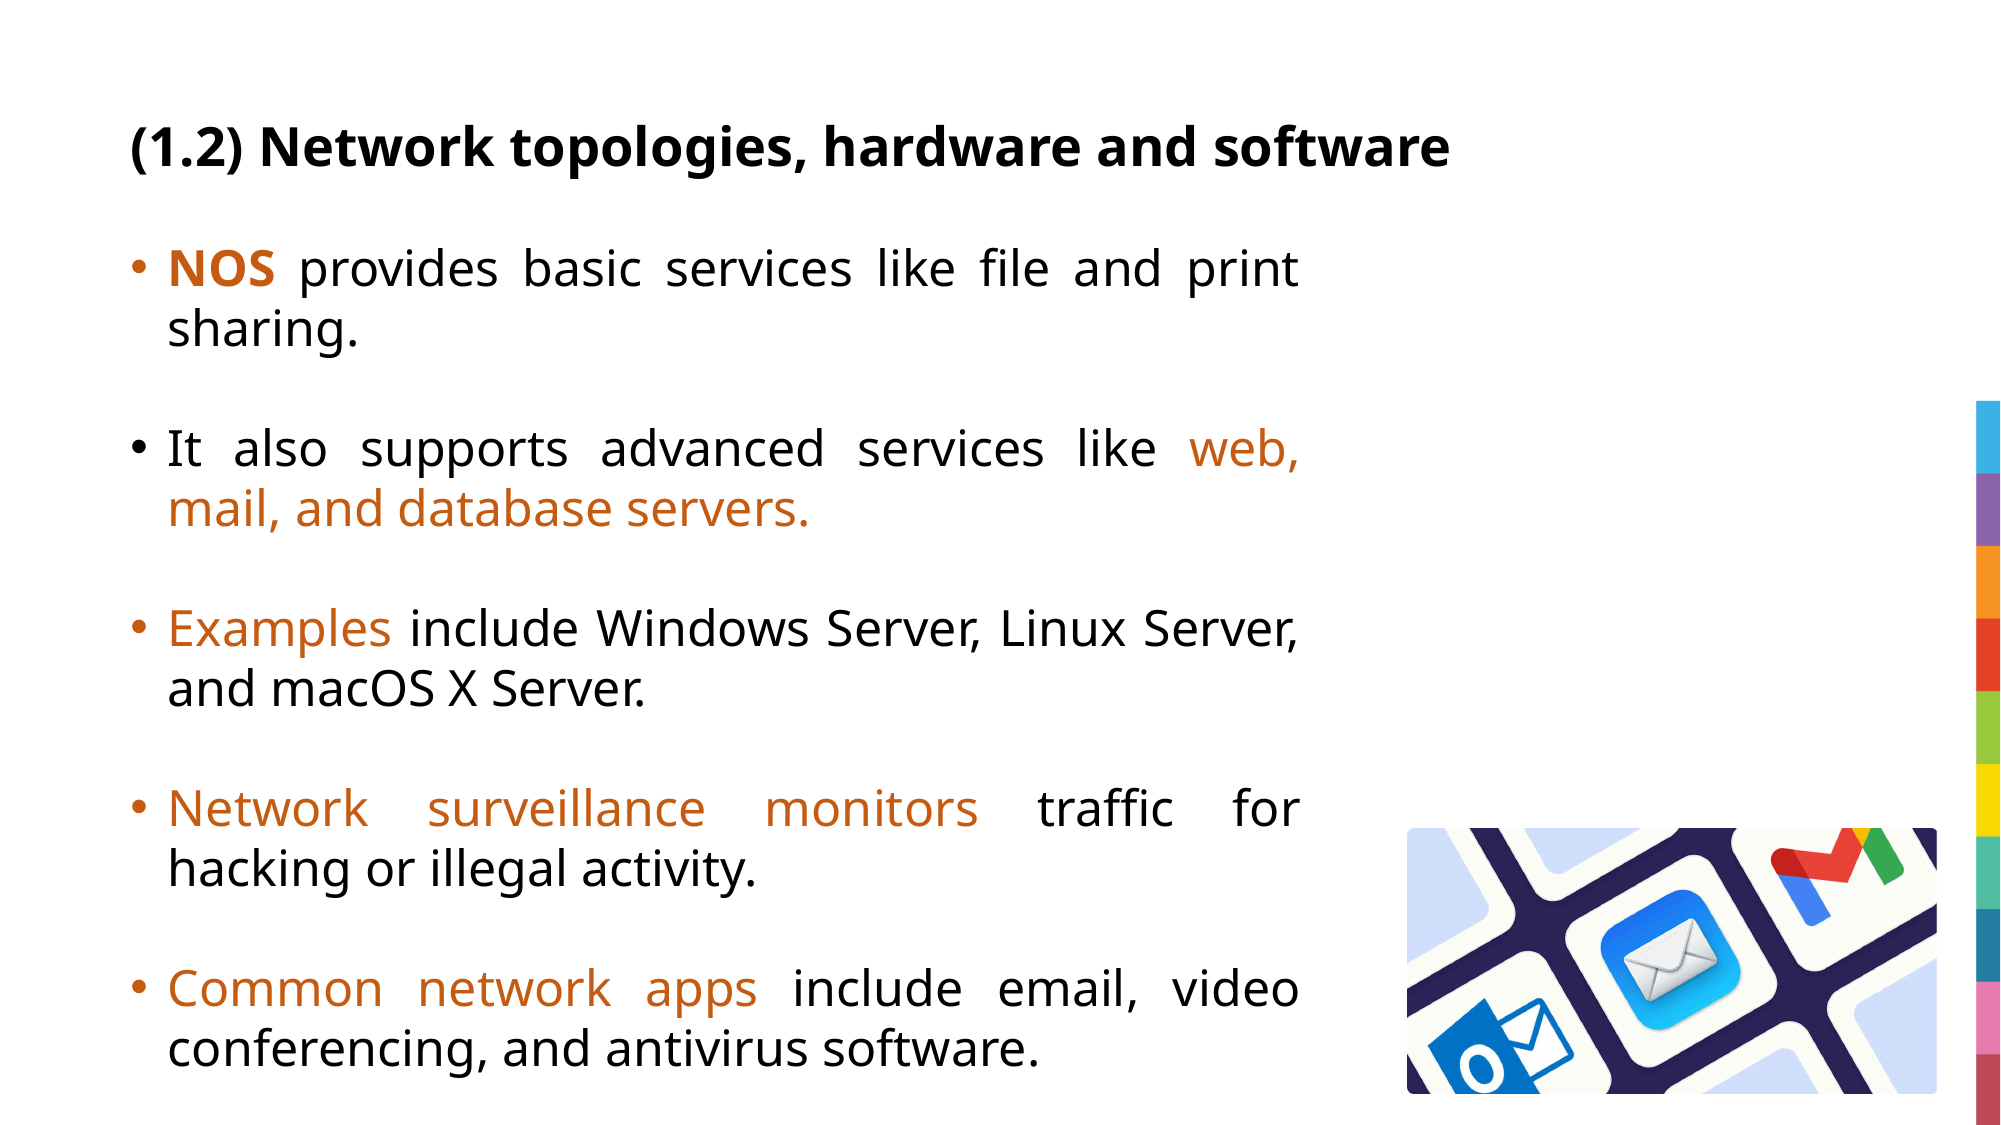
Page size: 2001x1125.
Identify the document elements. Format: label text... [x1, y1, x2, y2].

picture [1976, 402, 2001, 1125]
title (1.2) Network topologies, hardware and software [115, 111, 1863, 186]
picture [1407, 828, 1938, 1094]
list NOS provides basic services like file and print sharing. It also supports advanced services like web, mail, and database servers. Examples include Windows Server, Linux Server, and macOS X Server. Network surveillance monitors traffic for hacking or illegal activity. Common network apps include email, video conferencing, and antivirus software. [115, 229, 1316, 1094]
